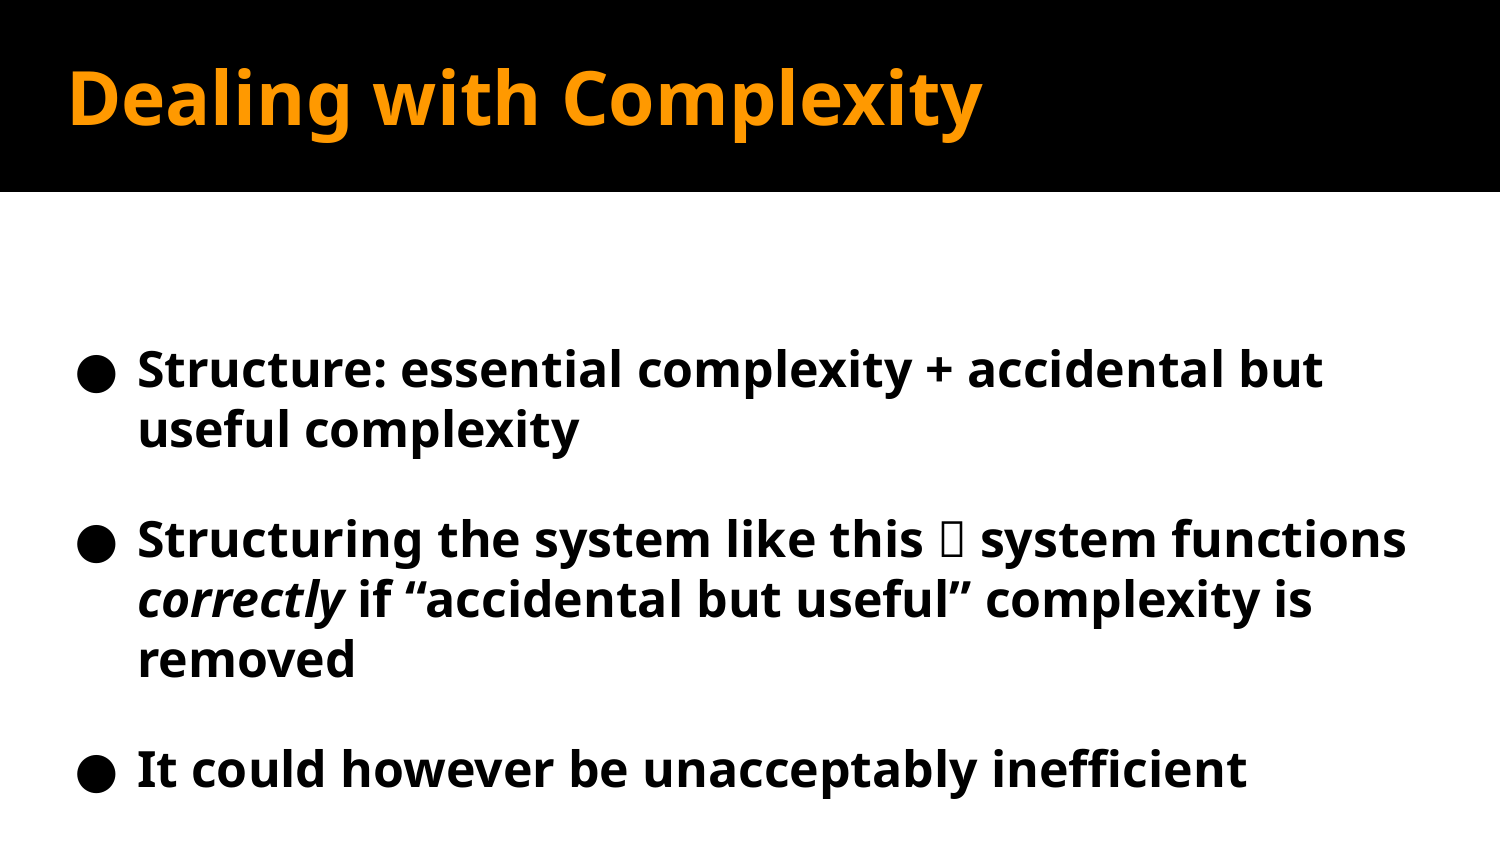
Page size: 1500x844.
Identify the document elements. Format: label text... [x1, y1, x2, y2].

list Structure: essential complexity + accidental but useful complexity Structuring the system like this  system functions correctly if “accidental but useful” complexity is removed It could however be unacceptably inefficient [51, 212, 1480, 812]
title Dealing with Complexity [51, 26, 1449, 165]
